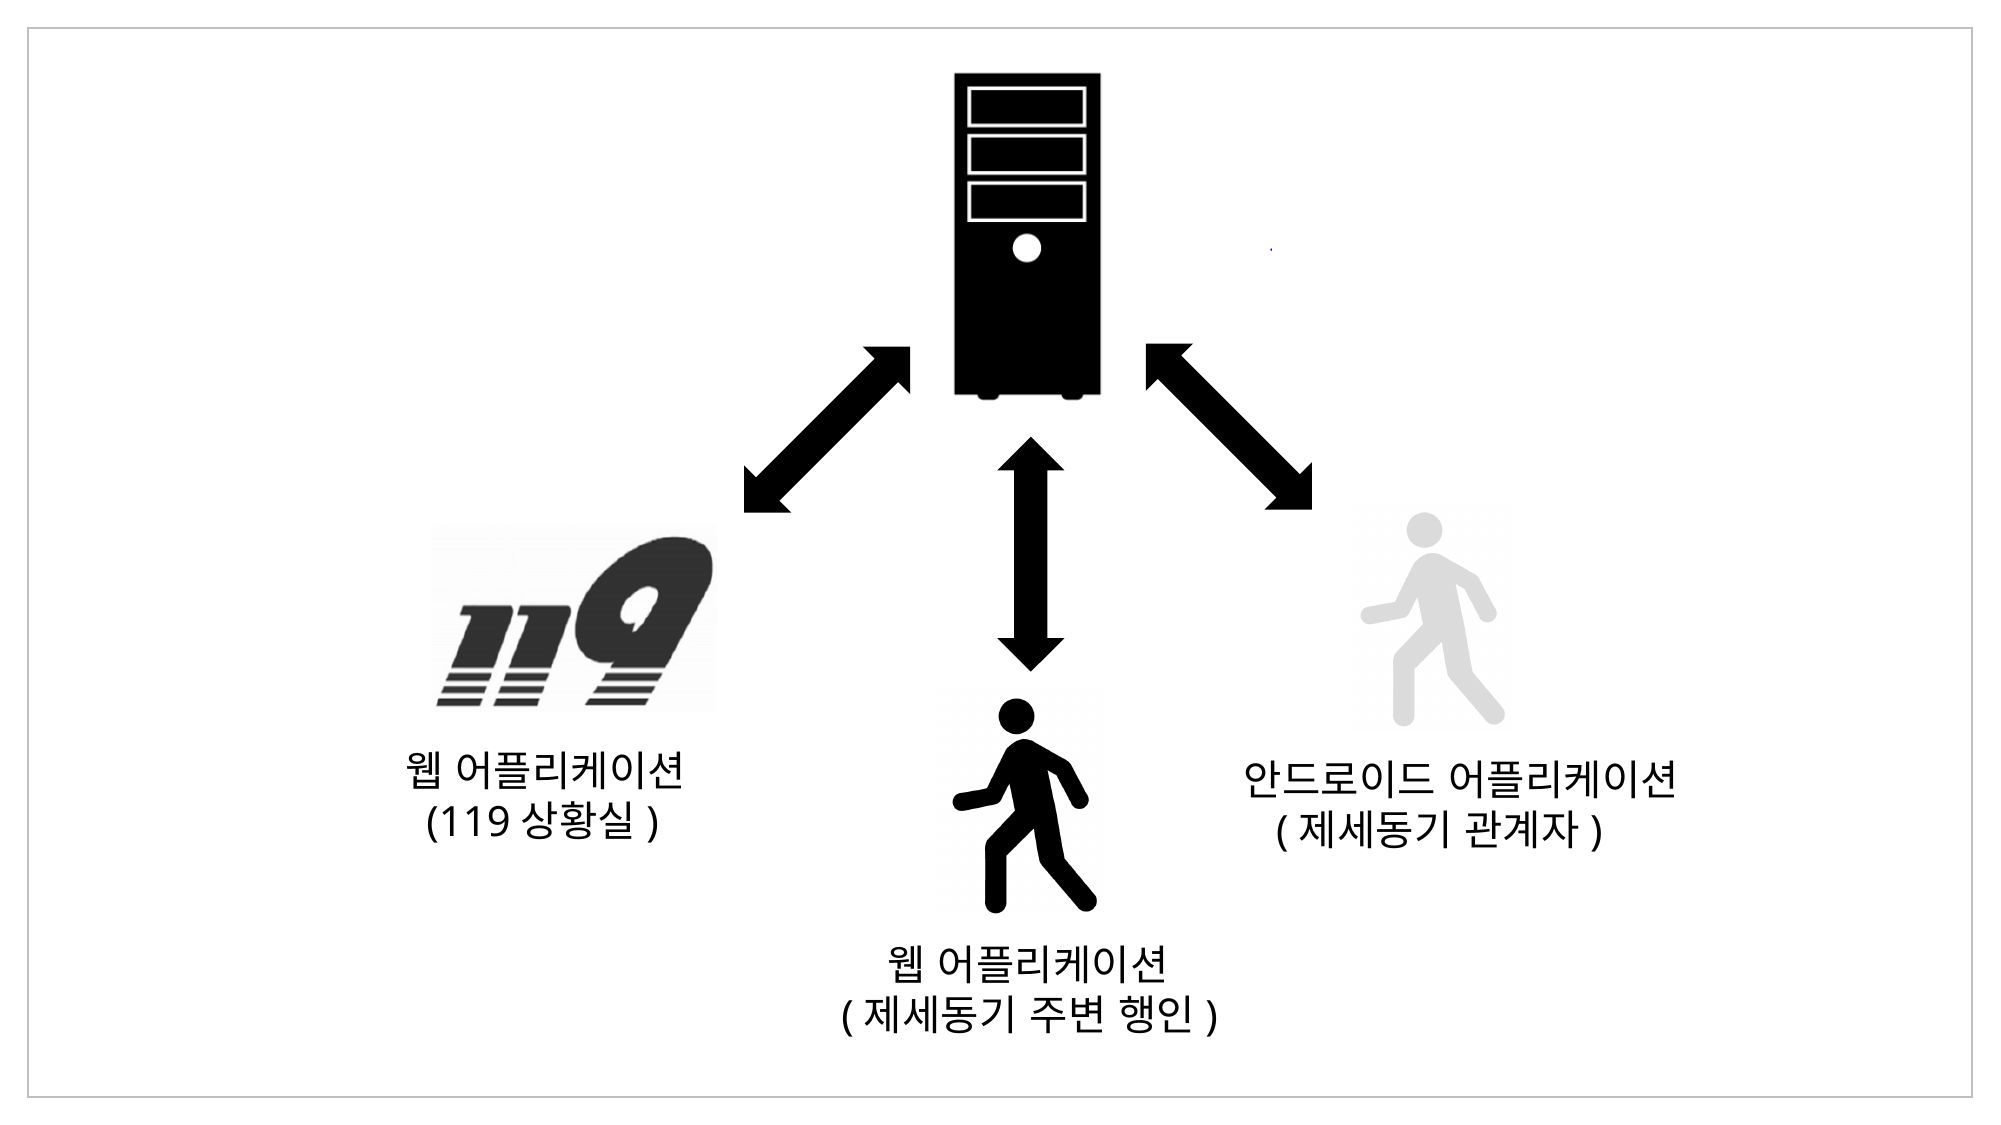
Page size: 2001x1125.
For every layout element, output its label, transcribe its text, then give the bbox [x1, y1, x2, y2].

picture [936, 59, 1272, 410]
text_box [744, 346, 911, 513]
text_box [1188, 410, 1312, 510]
text_box 웹 어플리케이션 (119상황실) [390, 737, 798, 853]
text_box 웹 어플리케이션 (제세동기 주변 행인) [815, 931, 1308, 1047]
text_box [27, 27, 1973, 1098]
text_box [1344, 501, 1557, 733]
picture [936, 687, 1110, 918]
text_box [997, 436, 1065, 672]
picture [431, 524, 718, 712]
text_box 안드로이드 어플리케이션 (제세동기 관계자) [1229, 746, 1707, 862]
